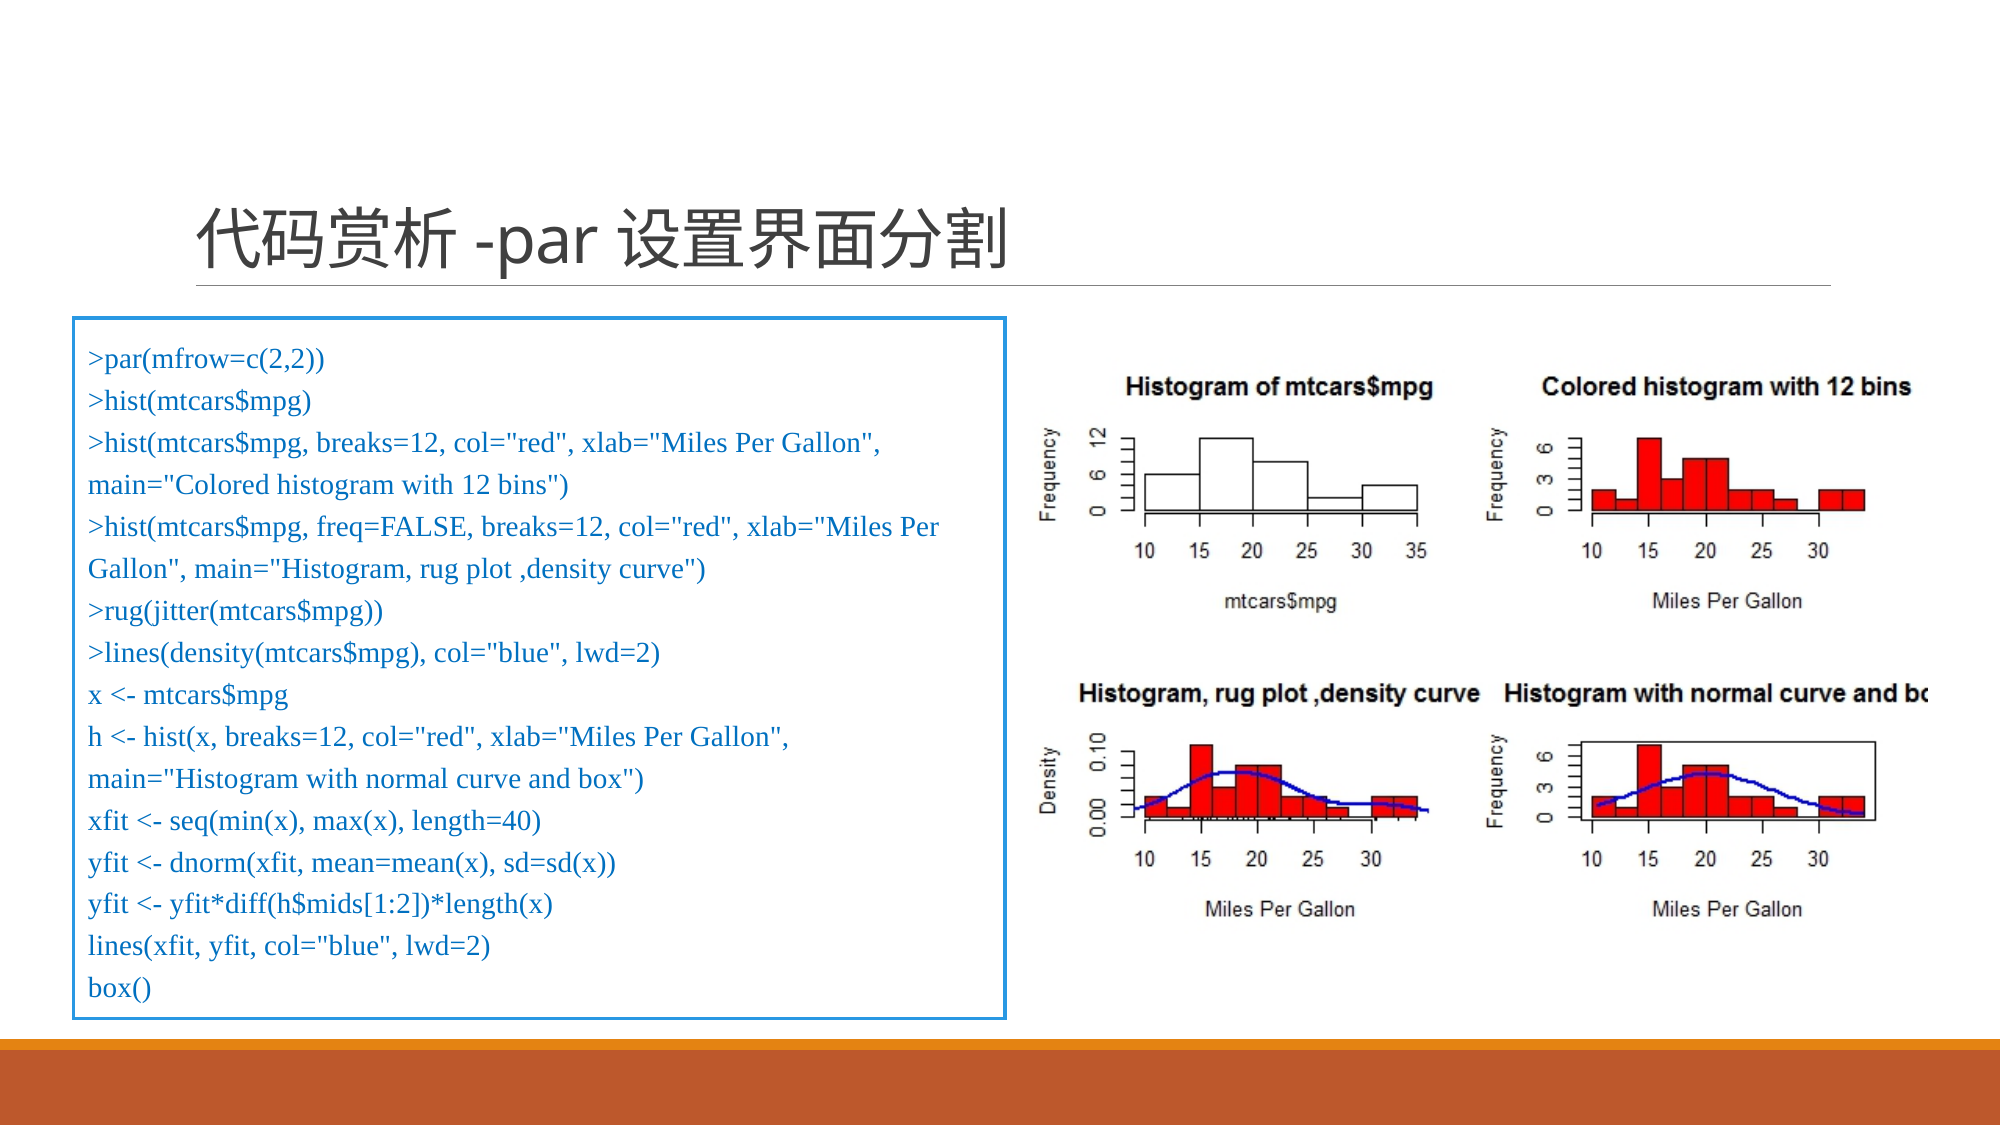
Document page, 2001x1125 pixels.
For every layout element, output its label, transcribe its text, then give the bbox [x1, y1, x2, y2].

title 代码赏析-par设置界面分割 [180, 47, 1830, 285]
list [1031, 332, 1929, 948]
text_box >par(mfrow=c(2,2)) >hist(mtcars$mpg) >hist(mtcars$mpg, breaks=12, col="red", xlab="Miles Per Gallon", main="Colored histogram with 12 bins") >hist(mtcars$mpg, freq=FALSE, breaks=12, col="red", xlab="Miles Per Gallon", main="Histogram, rug plot ,density curve") >rug(jitter(mtcars$mpg)) >lines(density(mtcars$mpg), col="blue", lwd=2) x <- mtcars$mpg h <- hist(x, breaks=12, col="red", xlab="Miles Per Gallon", main="Histogram with normal curve and box") xfit <- seq(min(x), max(x), length=40) yfit <- dnorm(xfit, mean=mean(x), sd=sd(x)) yfit <- yfit*diff(h$mids[1:2])*length(x) lines(xfit, yfit, col="blue", lwd=2) box() [73, 318, 1005, 1019]
